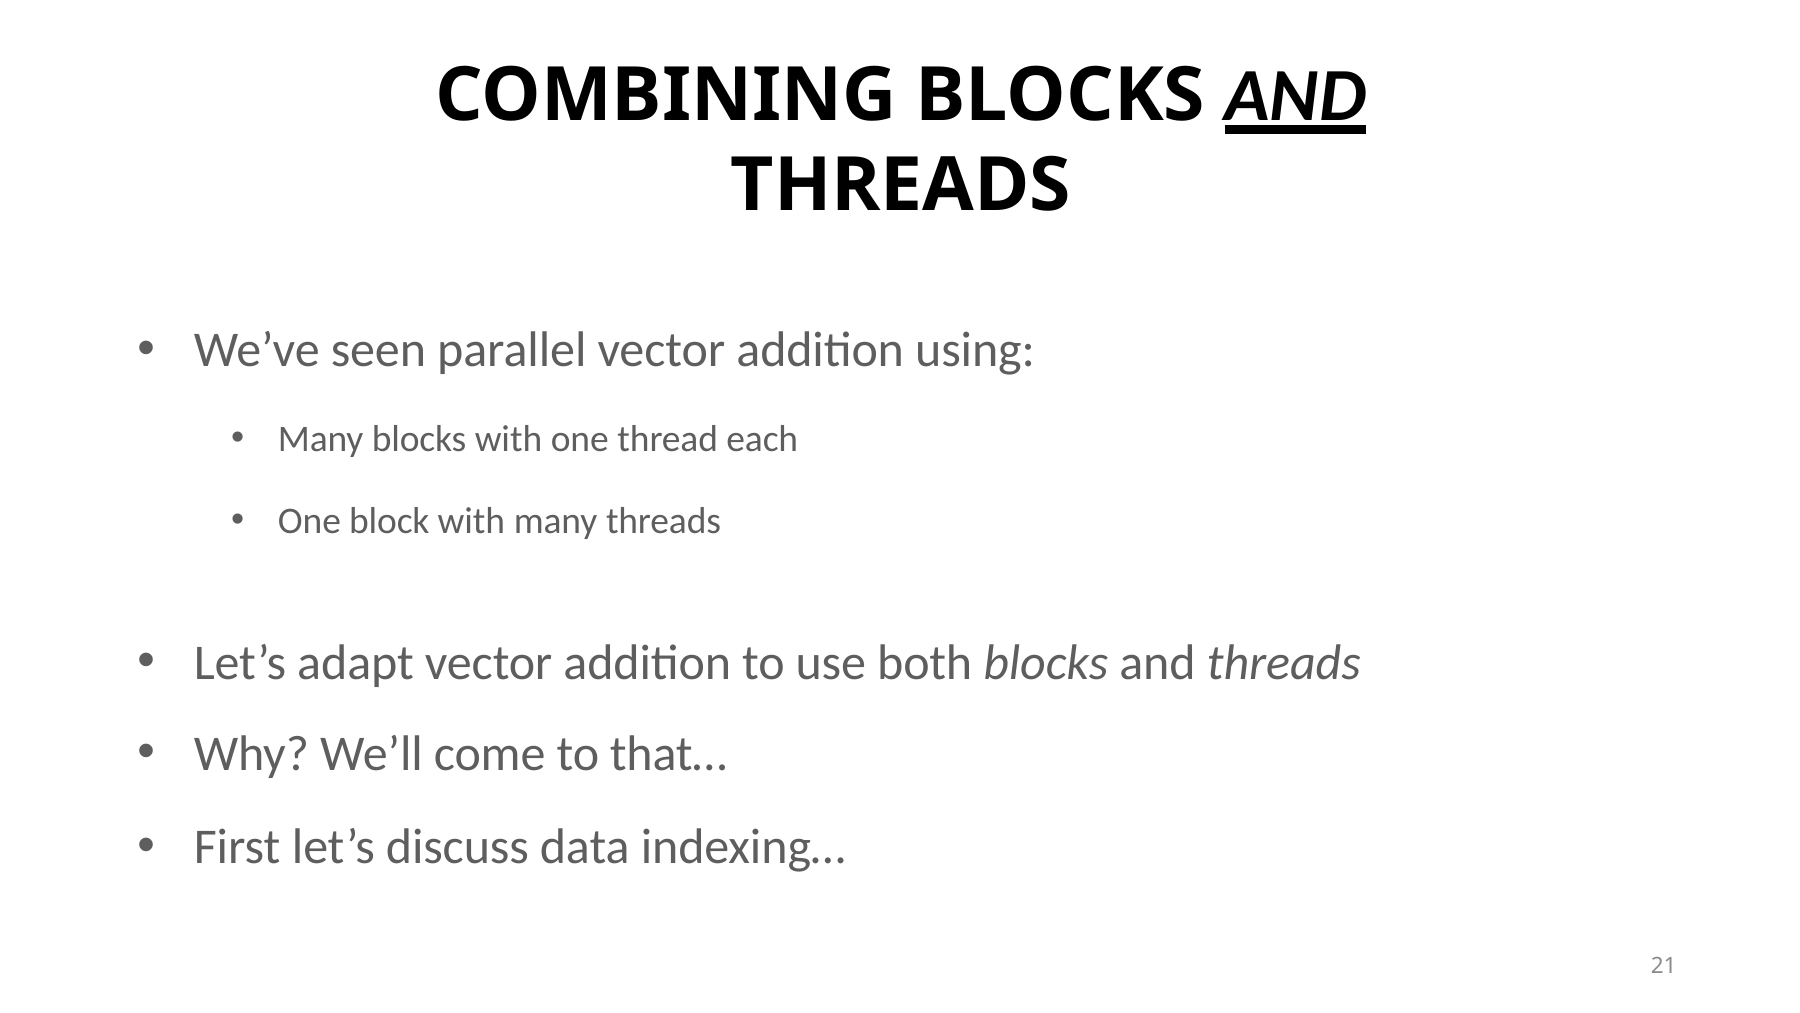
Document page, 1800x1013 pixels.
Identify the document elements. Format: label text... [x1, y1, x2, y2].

title COMBINING BLOCKS AND THREADS [357, 42, 1443, 225]
slide_number 21 [1271, 671, 1677, 1013]
text_box Let’s adapt vector addition to use both blocks and threads Why? We’ll come to that… First let’s discuss data indexing… [135, 627, 1363, 874]
text_box We’ve seen parallel vector addition using: Many blocks with one thread each One block with many threads [135, 314, 1075, 542]
